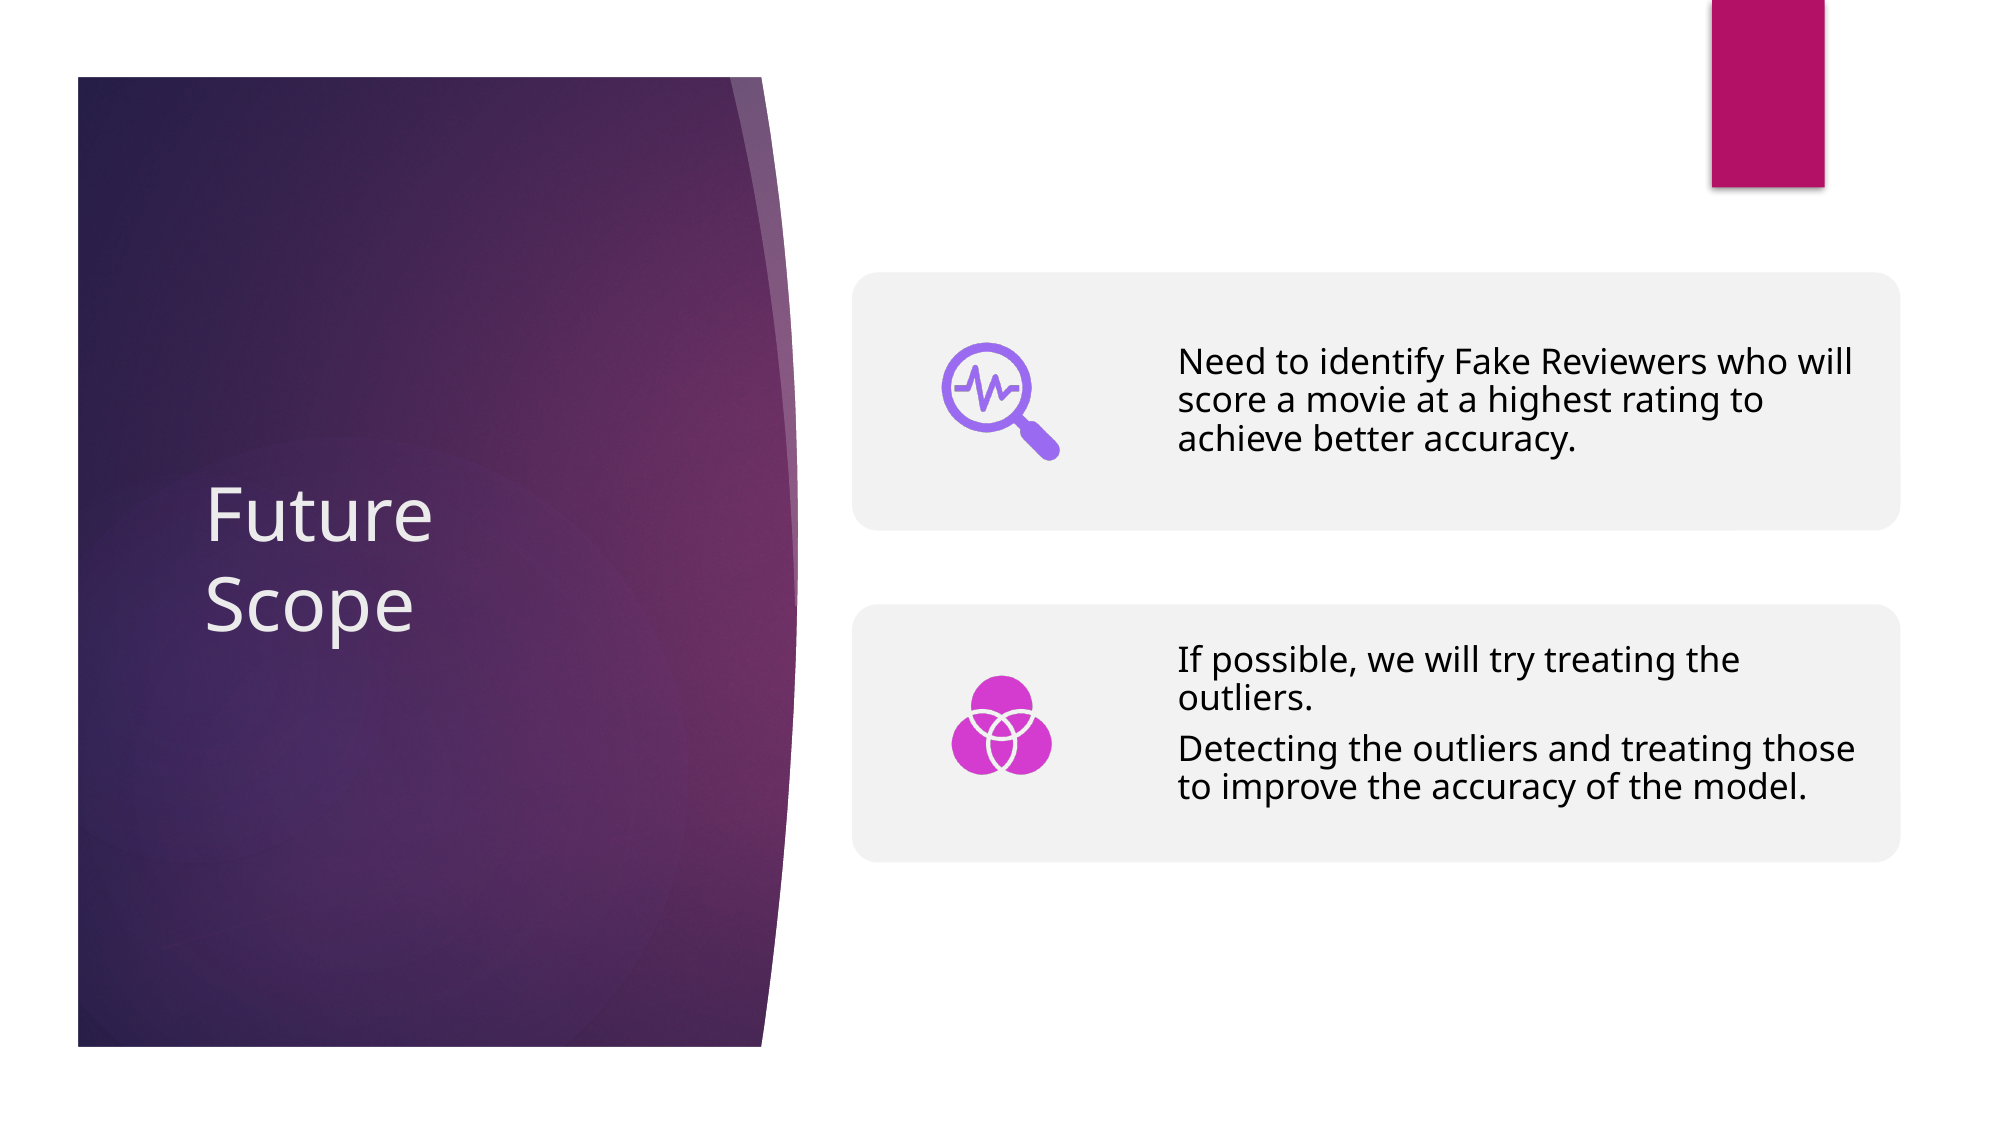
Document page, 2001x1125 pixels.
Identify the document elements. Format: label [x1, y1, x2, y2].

text_box [0, 0, 2000, 1125]
list [851, 132, 1901, 994]
